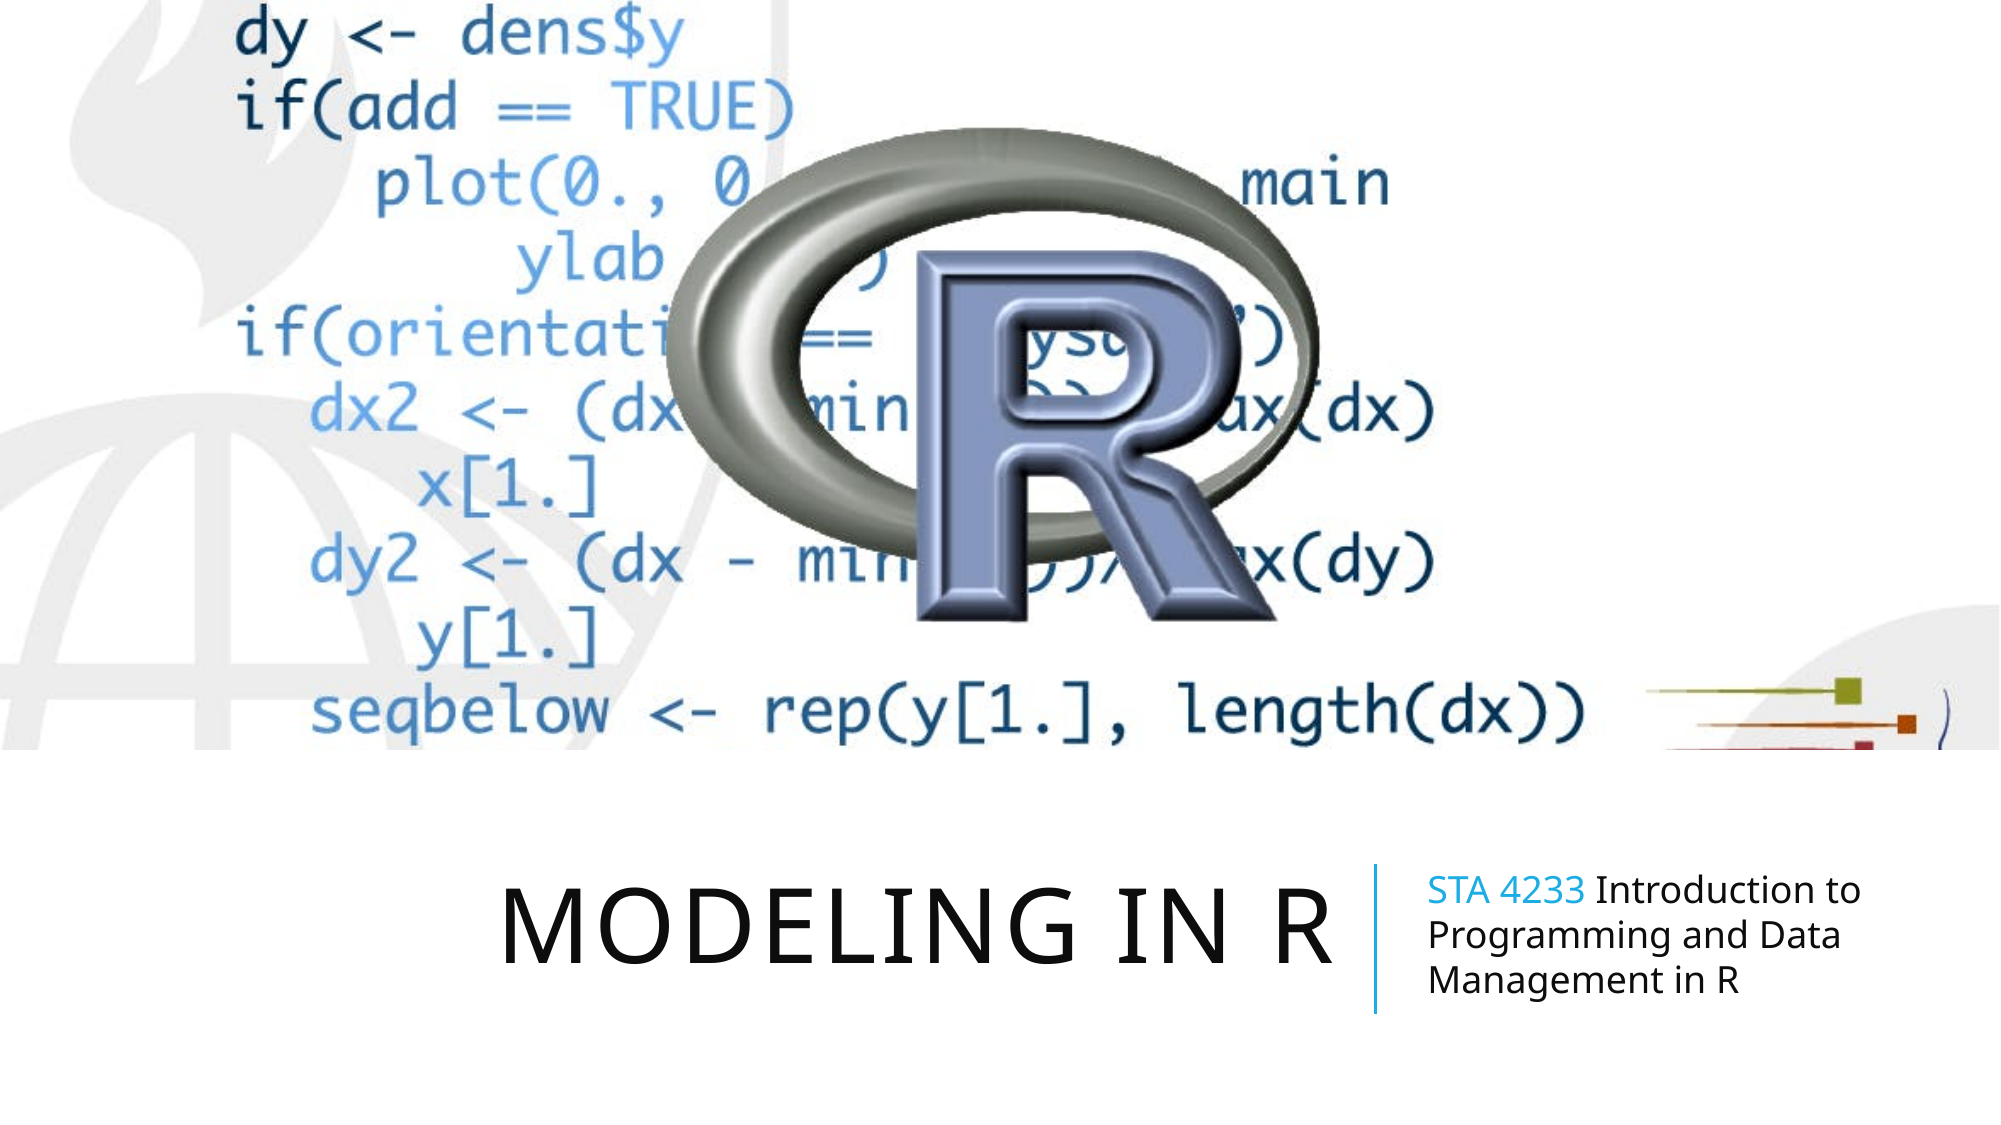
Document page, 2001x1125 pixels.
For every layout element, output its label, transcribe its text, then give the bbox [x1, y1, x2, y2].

list STA 4233 Introduction to Programming and Data Management in R [1412, 813, 1938, 1054]
title Modeling in R [75, 813, 1350, 1054]
picture [0, 0, 2000, 751]
